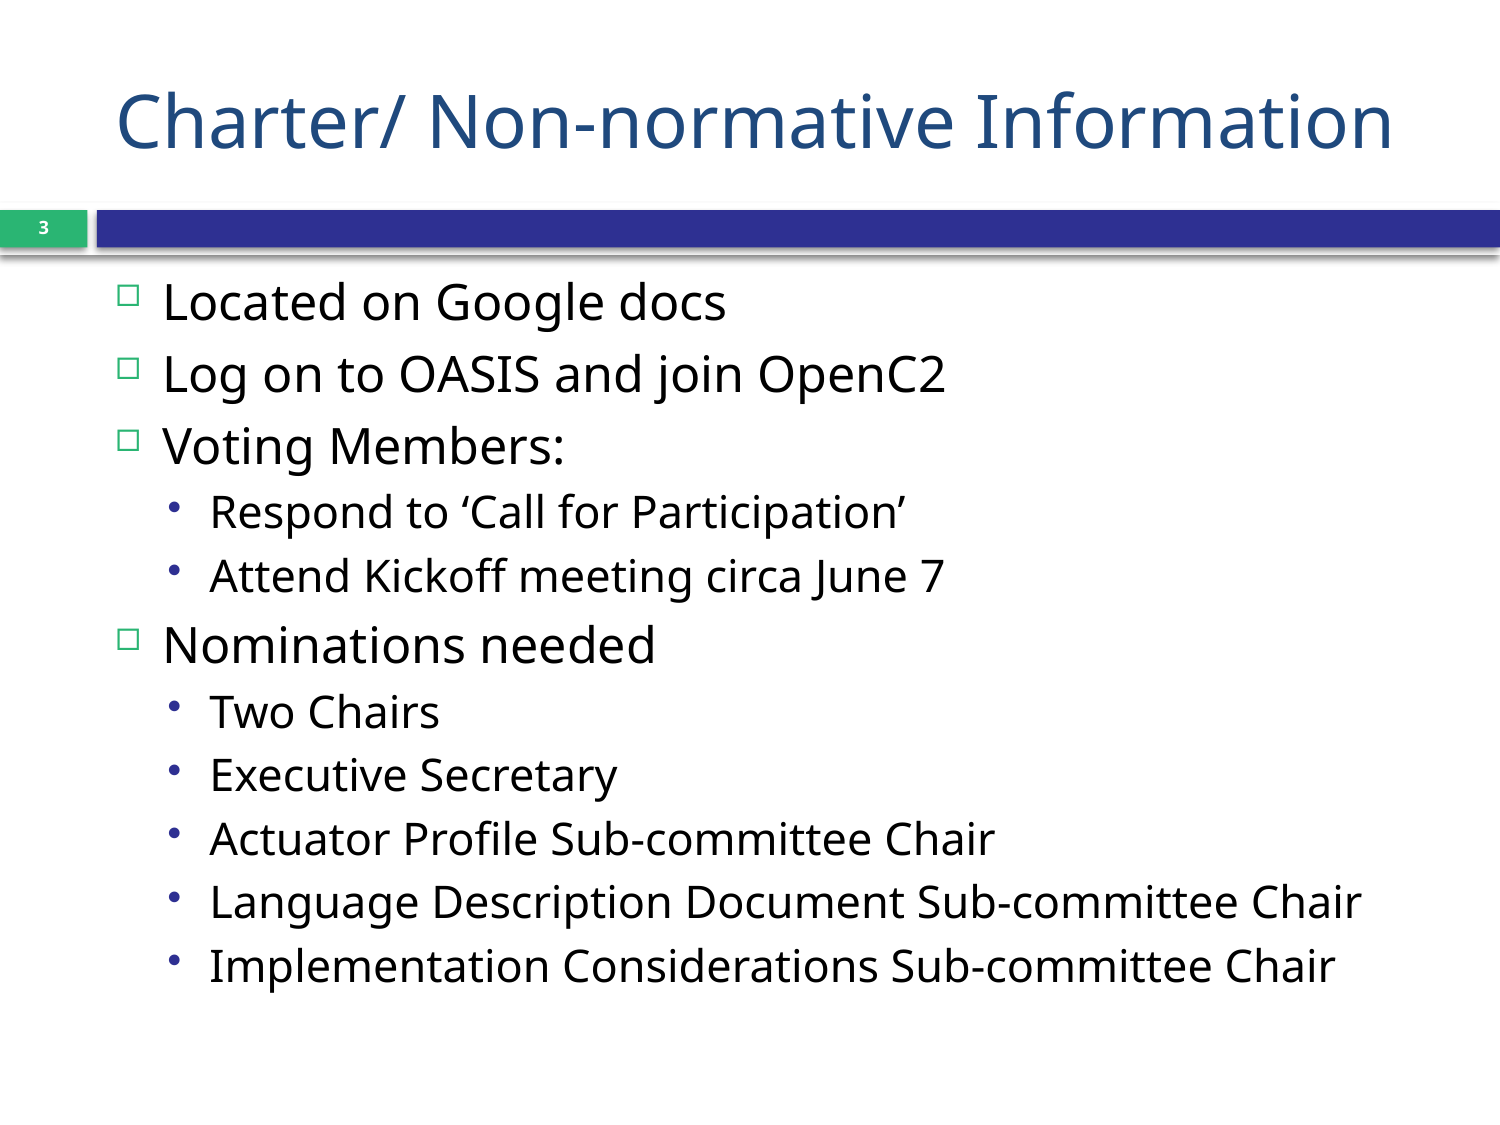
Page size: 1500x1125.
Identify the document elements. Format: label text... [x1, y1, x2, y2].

title Charter/ Non-normative Information [100, 37, 1438, 200]
list Located on Google docs Log on to OASIS and join OpenC2 Voting Members: Respond to ‘Call for Participation’ Attend Kickoff meeting circa June 7 Nominations needed Two Chairs Executive Secretary Actuator Profile Sub-committee Chair Language Description Document Sub-committee Chair Implementation Considerations Sub-committee Chair [100, 262, 1438, 1000]
slide_number 3 [0, 208, 88, 249]
